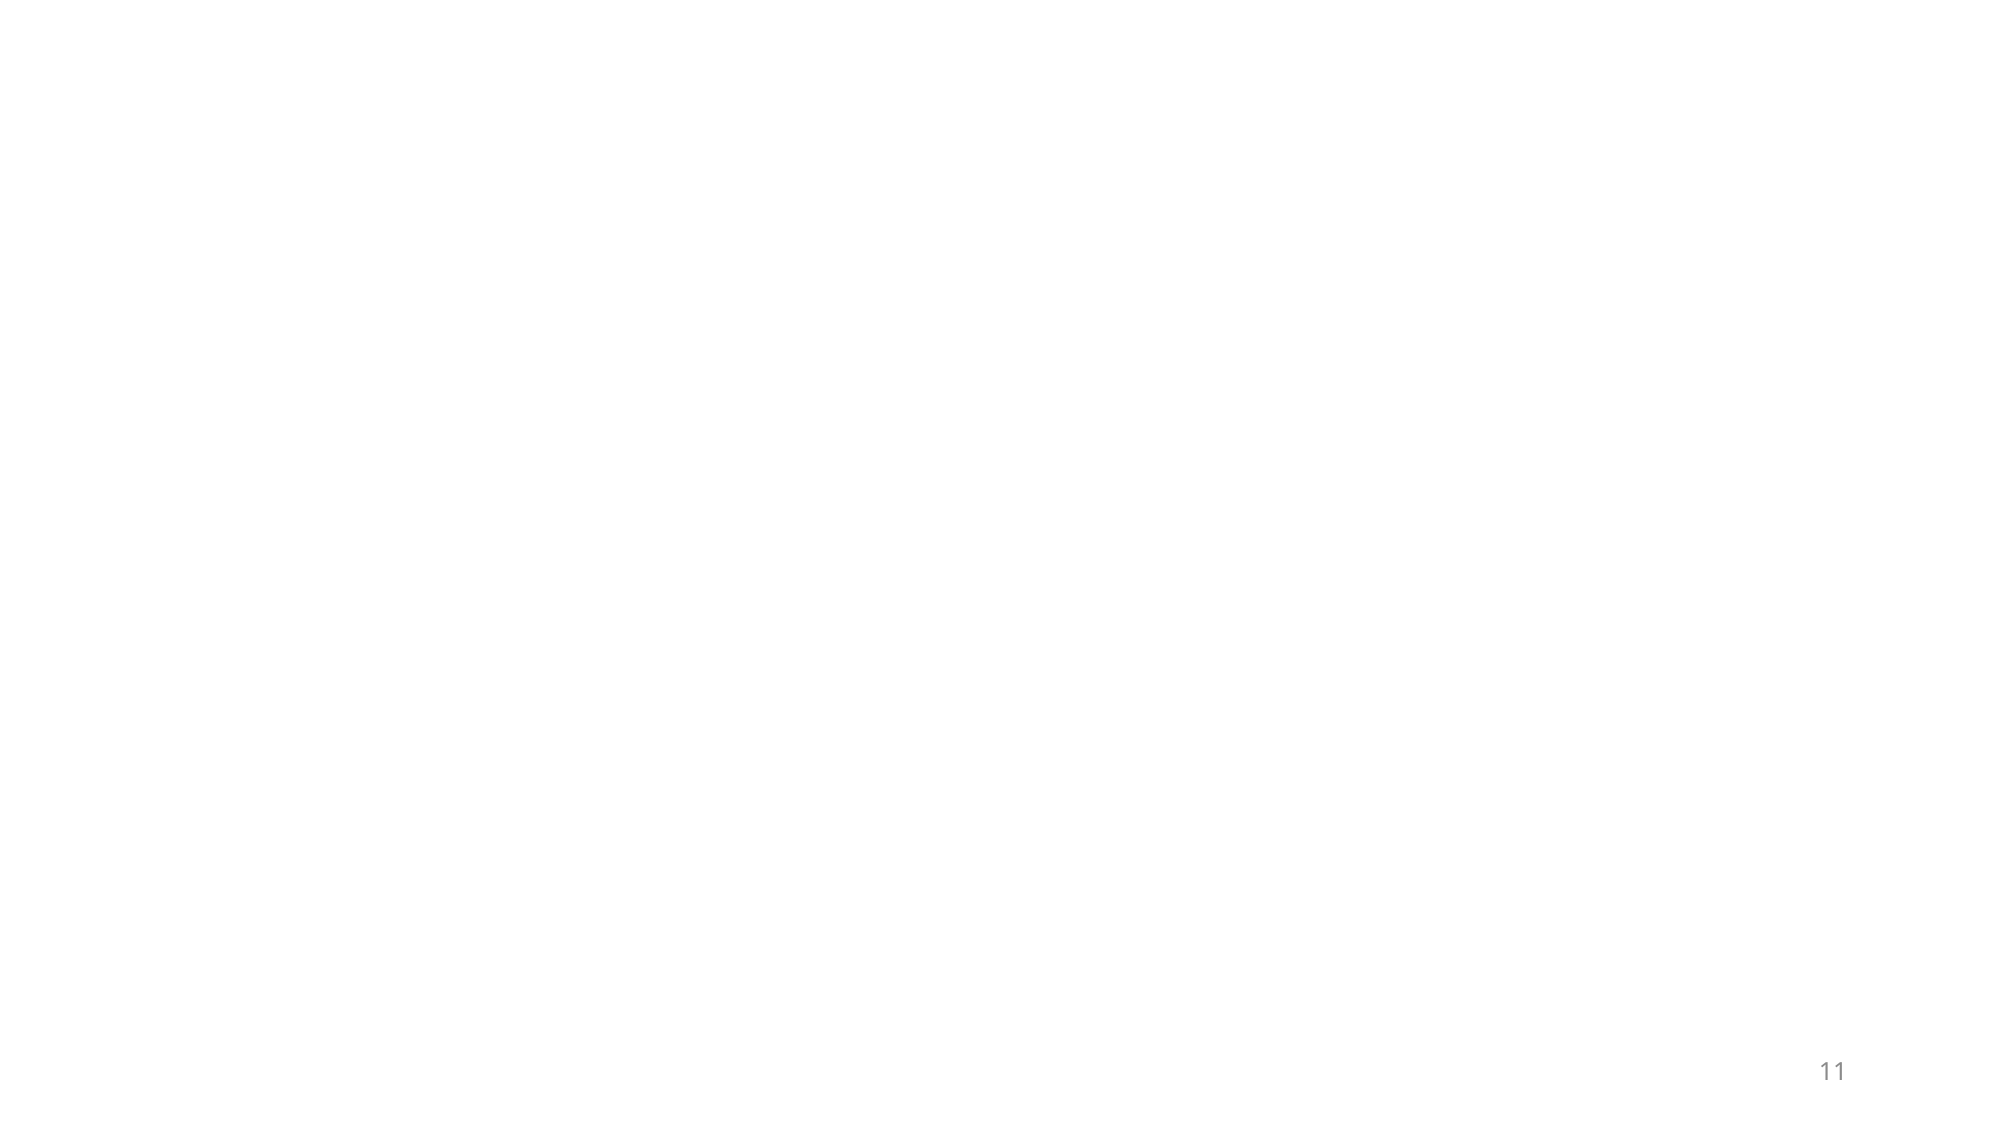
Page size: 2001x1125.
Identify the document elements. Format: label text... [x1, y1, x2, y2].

slide_number 11 [1412, 1042, 1863, 1103]
